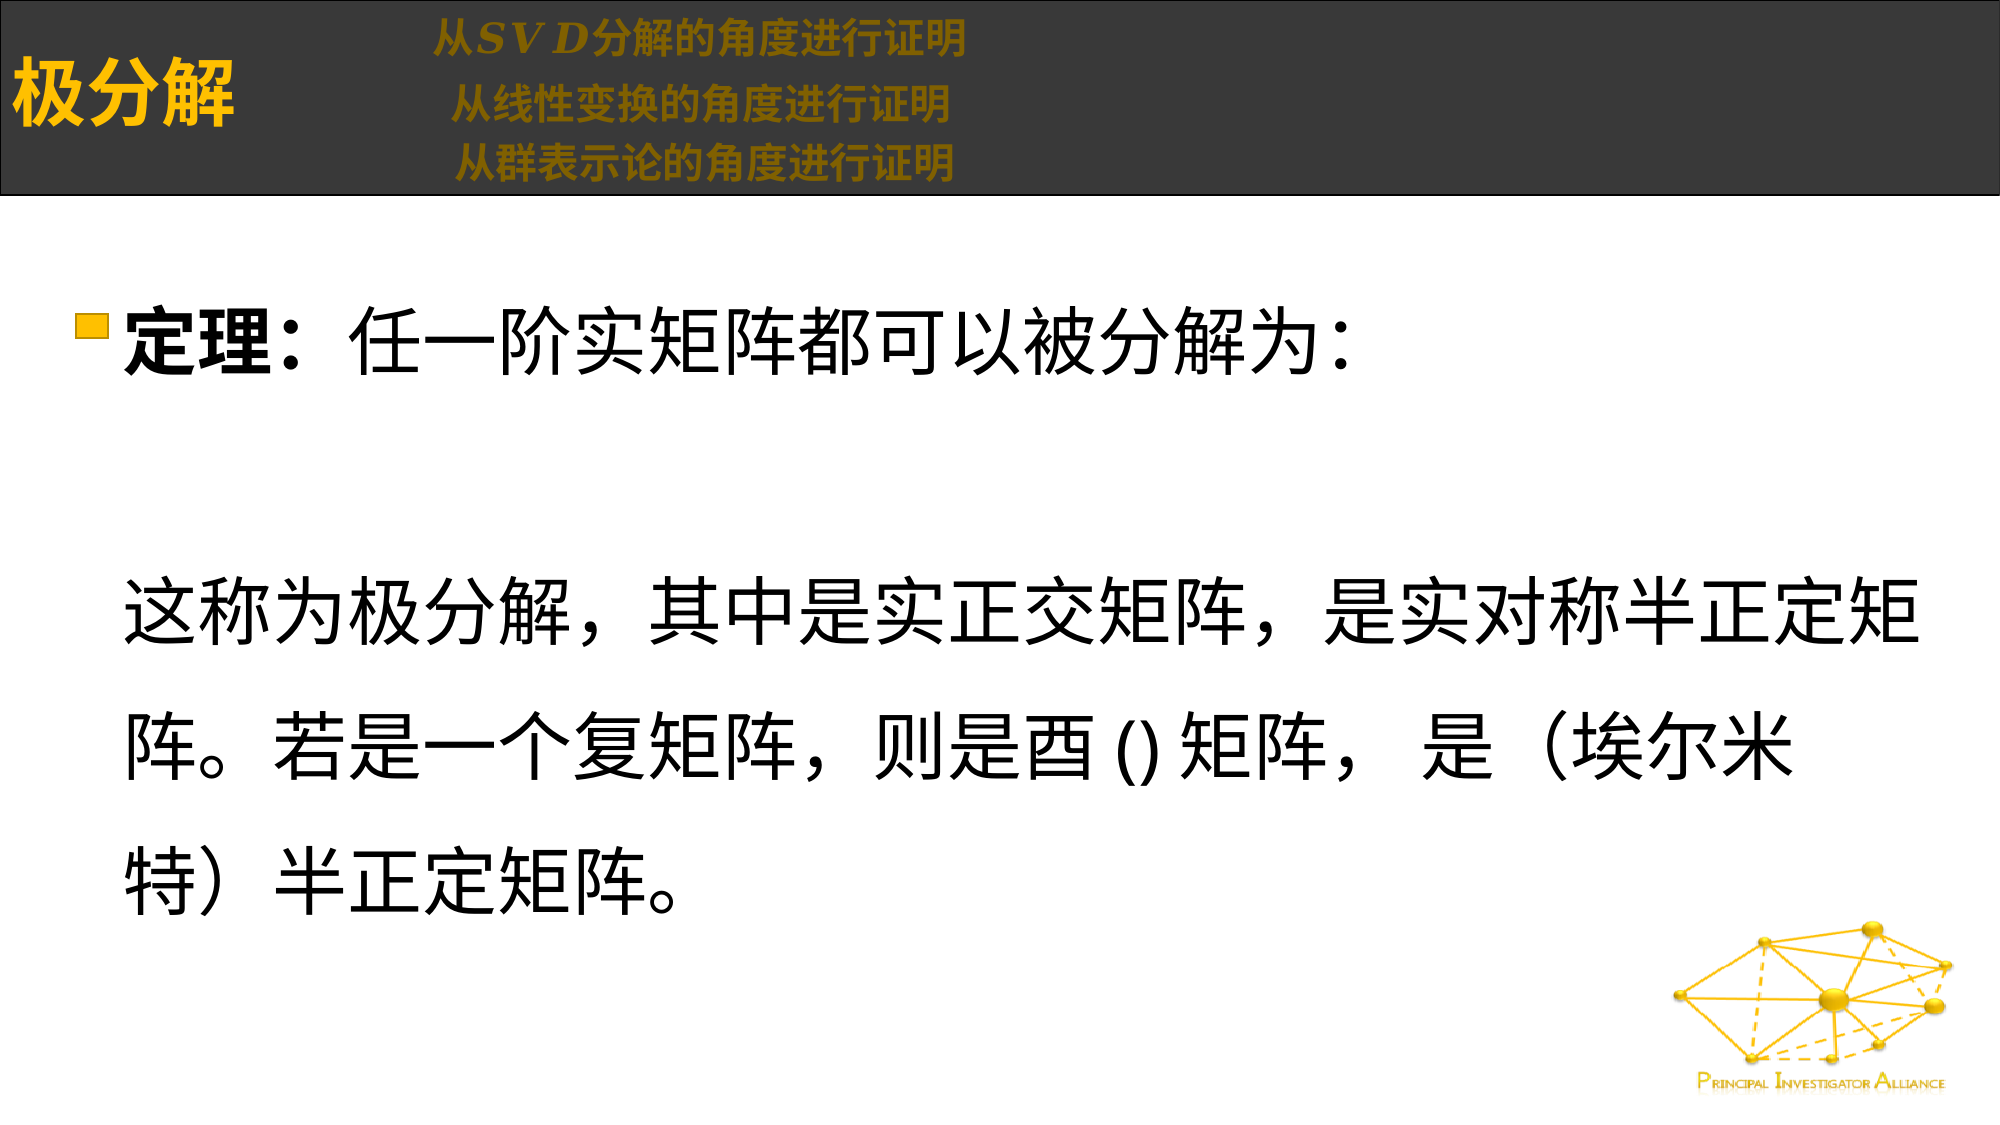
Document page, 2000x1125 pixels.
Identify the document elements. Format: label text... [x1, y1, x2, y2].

text_box [75, 313, 109, 339]
text_box 从群表示论的角度进行证明 [439, 129, 971, 195]
text_box 从线性变换的角度进行证明 [435, 70, 967, 136]
text_box [0, 0, 2000, 196]
text_box 从𝑺𝑽𝑫分解的角度进行证明 [417, 4, 982, 70]
text_box 极分解 [0, 37, 252, 143]
picture [1668, 919, 1958, 1108]
